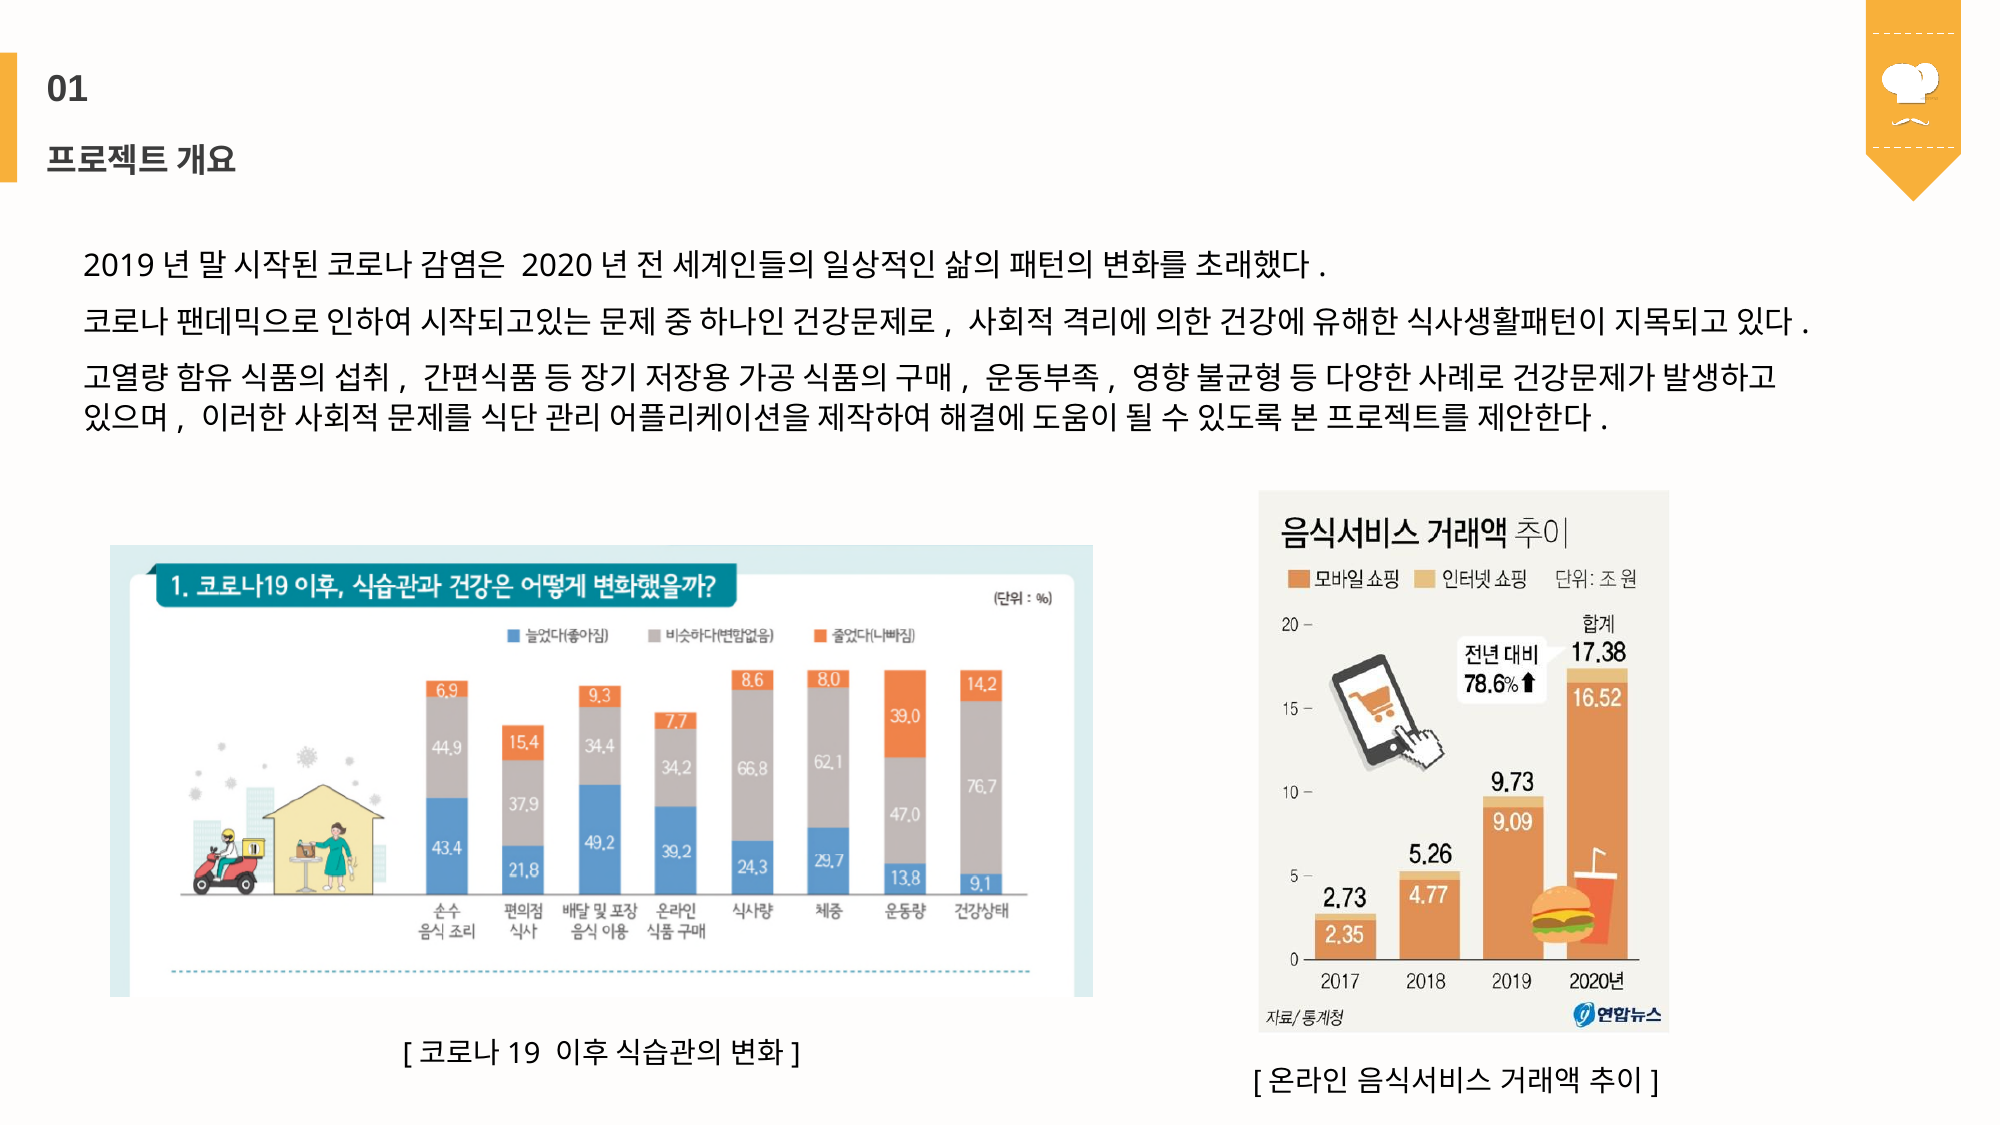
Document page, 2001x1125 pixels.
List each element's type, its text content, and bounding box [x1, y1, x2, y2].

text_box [1865, 0, 1962, 202]
text_box 2019년 말 시작된 코로나 감염은 2020년 전 세계인들의 일상적인 삶의 패턴의 변화를 초래했다. 코로나 팬데믹으로 인하여 시작되고있는 문제 중 하나인 건강문제로, 사회적 격리에 의한 건강에 유해한 식사생활패턴이 지목되고 있다. 고열량 함유 식품의 섭취, 간편식품 등 장기 저장용 가공 식품의 구매, 운동부족, 영향 불균형 등 다양한 사례로 건강문제가 발생하고 있으며, 이러한 사회적 문제를 식단 관리 어플리케이션을 제작하여 해결에 도움이 될 수 있도록 본 프로젝트를 제안한다. [68, 227, 1866, 451]
text_box [온라인 음식서비스 거래액 추이] [1238, 1047, 1851, 1113]
text_box [코로나19 이후 식습관의 변화] [244, 1019, 959, 1084]
picture [1258, 490, 1670, 1035]
picture [110, 545, 1094, 997]
text_box 01 [31, 56, 248, 117]
text_box 프로젝트 개요 [31, 131, 469, 187]
text_box [0, 52, 18, 183]
